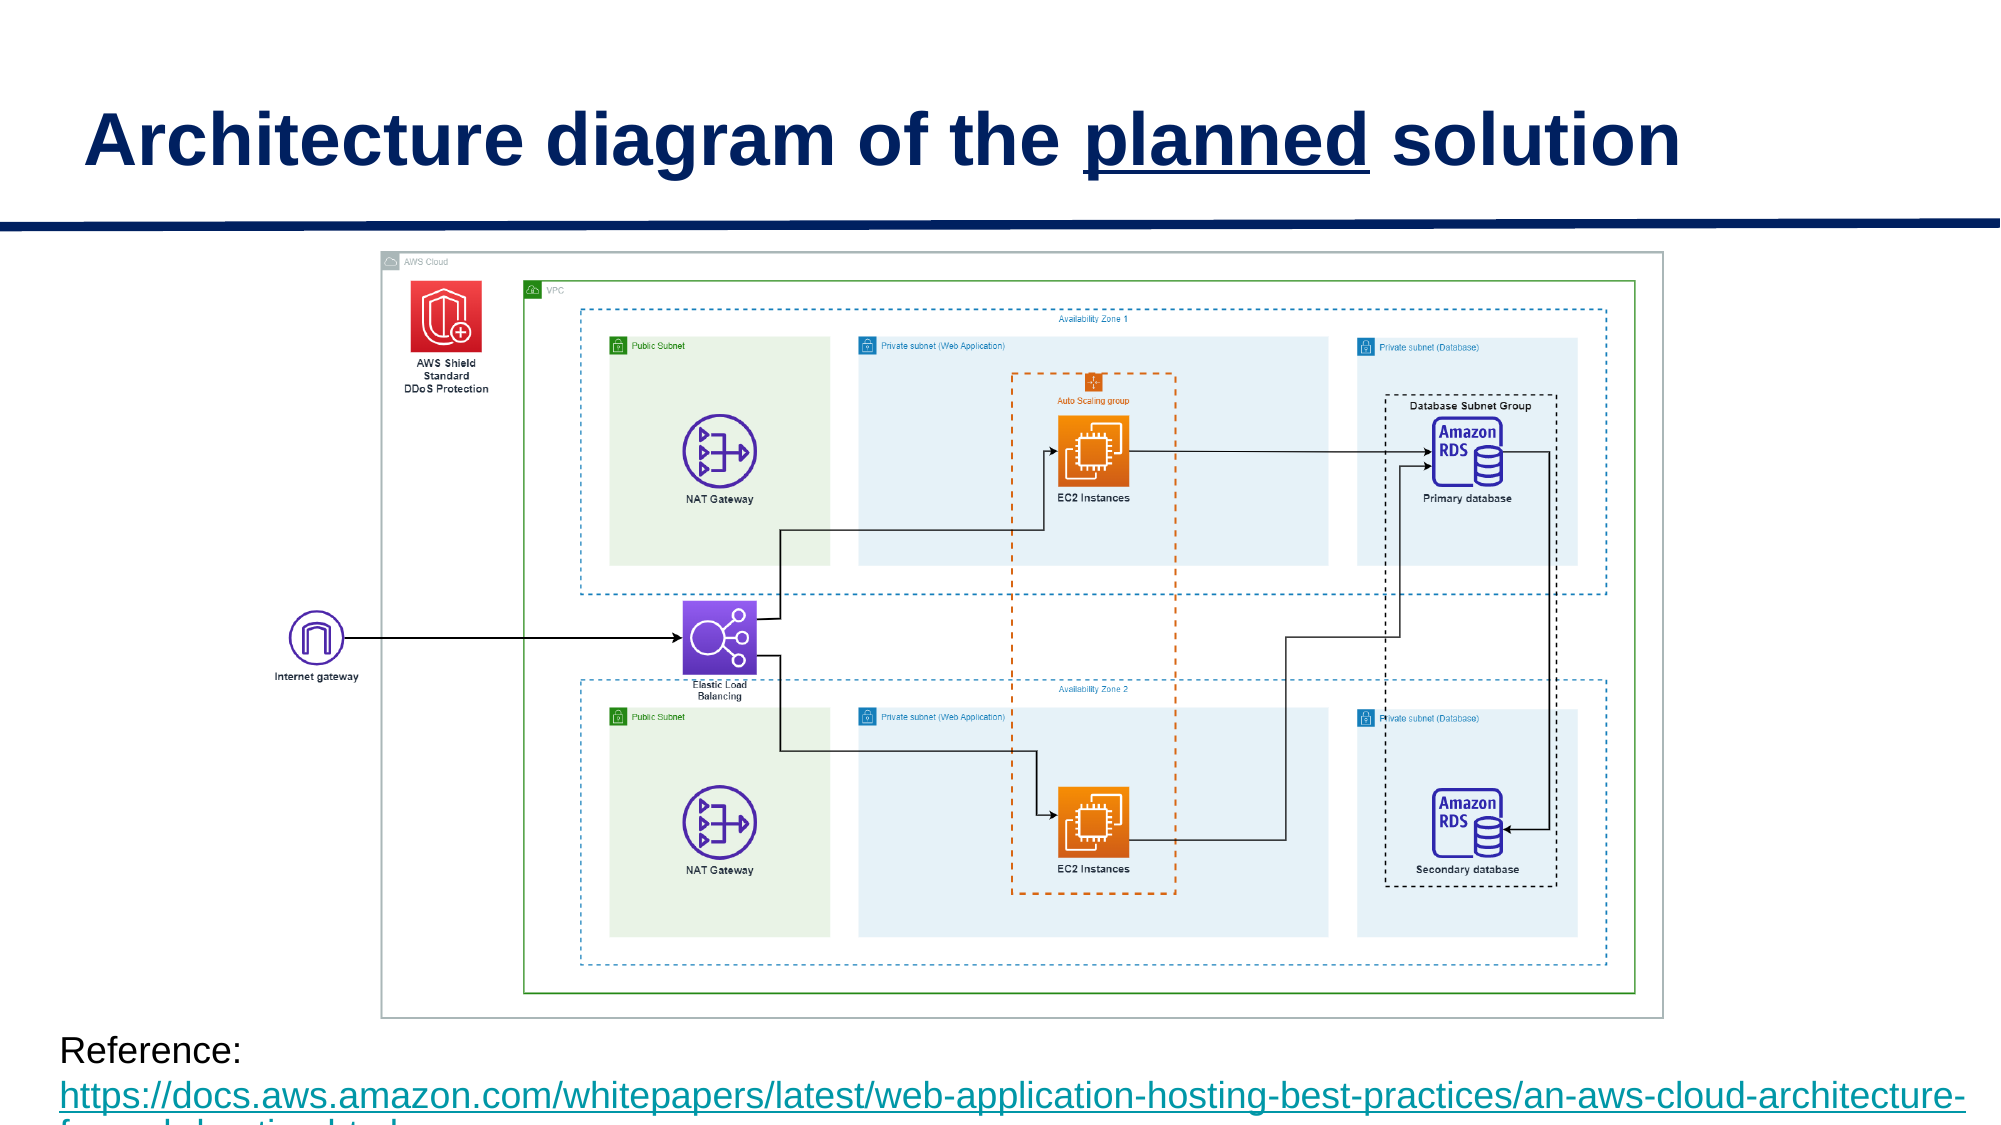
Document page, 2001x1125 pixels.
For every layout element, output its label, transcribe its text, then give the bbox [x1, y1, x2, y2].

text_box Reference: https://docs.aws.amazon.com/whitepapers/latest/web-application-hosting-best-practices/an-aws-cloud-architecture-for-web-hosting.html [44, 1019, 1984, 1124]
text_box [0, 222, 2000, 227]
title Architecture diagram of the planned solution [68, 75, 1932, 201]
picture [274, 251, 1664, 1020]
